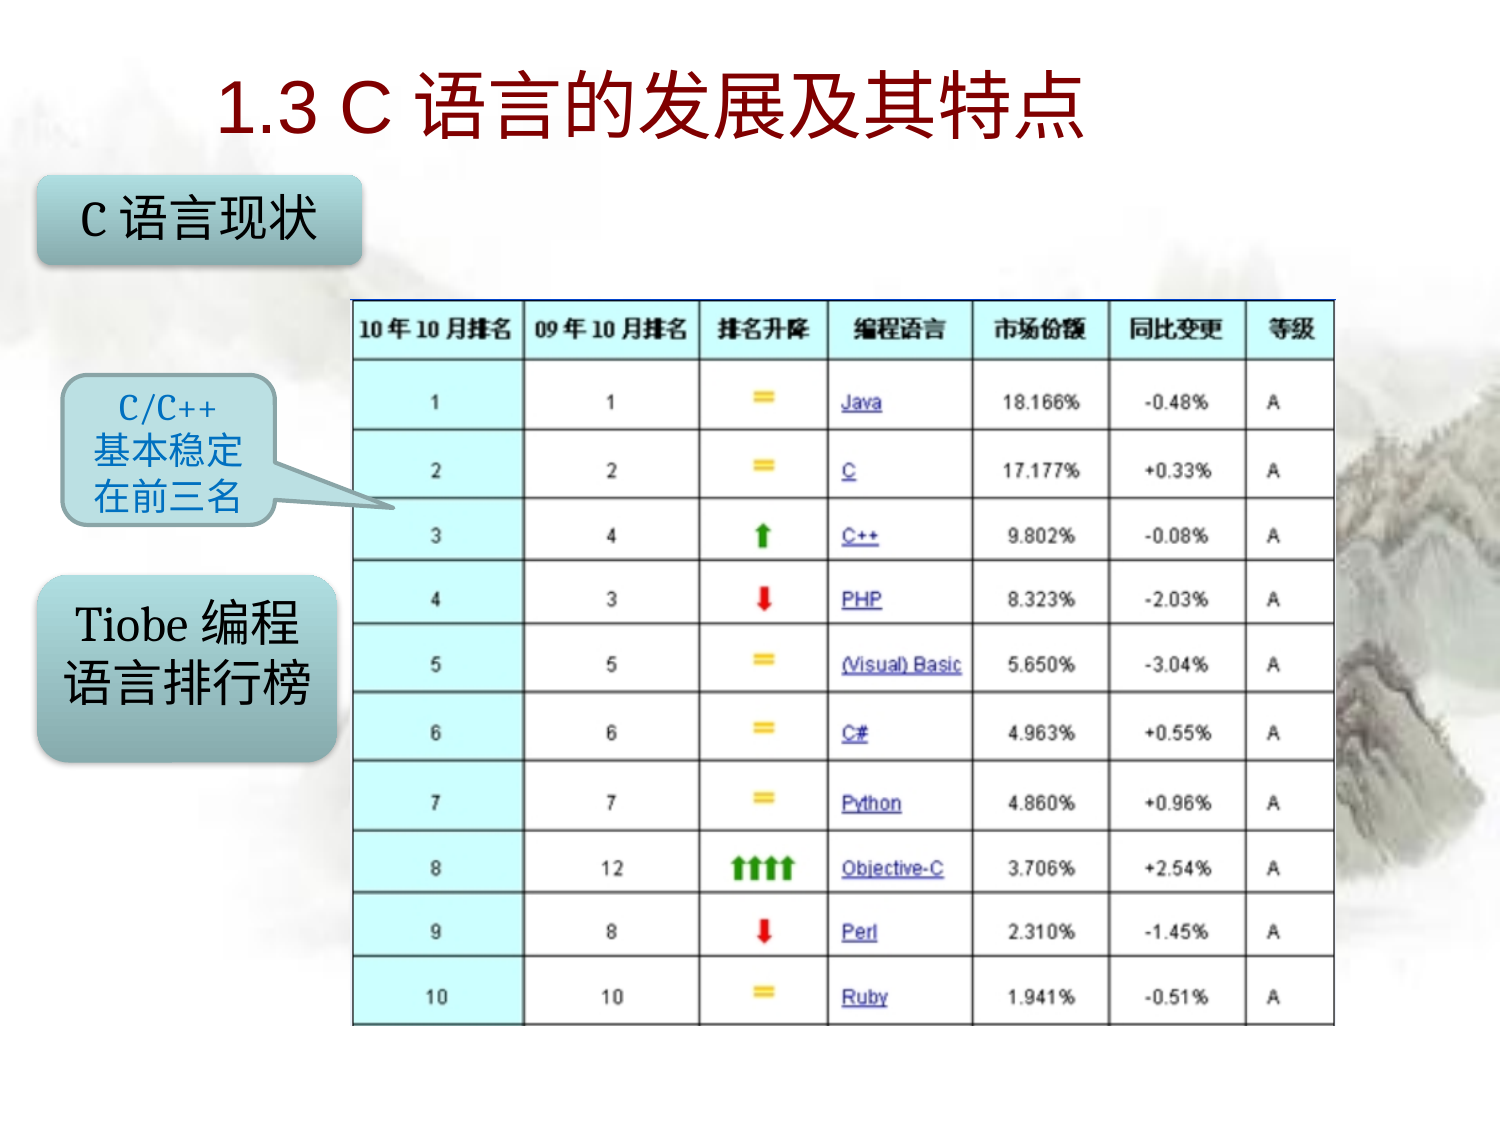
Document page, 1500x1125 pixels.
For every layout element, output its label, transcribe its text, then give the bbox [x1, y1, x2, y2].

text_box C语言现状 [37, 174, 363, 266]
title 1.3 C语言的发展及其特点 [199, 57, 1413, 151]
text_box C/C++ 基本稳定在前三名 [60, 372, 344, 528]
picture [0, 0, 1500, 1125]
text_box Tiobe编程语言排行榜 [37, 575, 338, 763]
